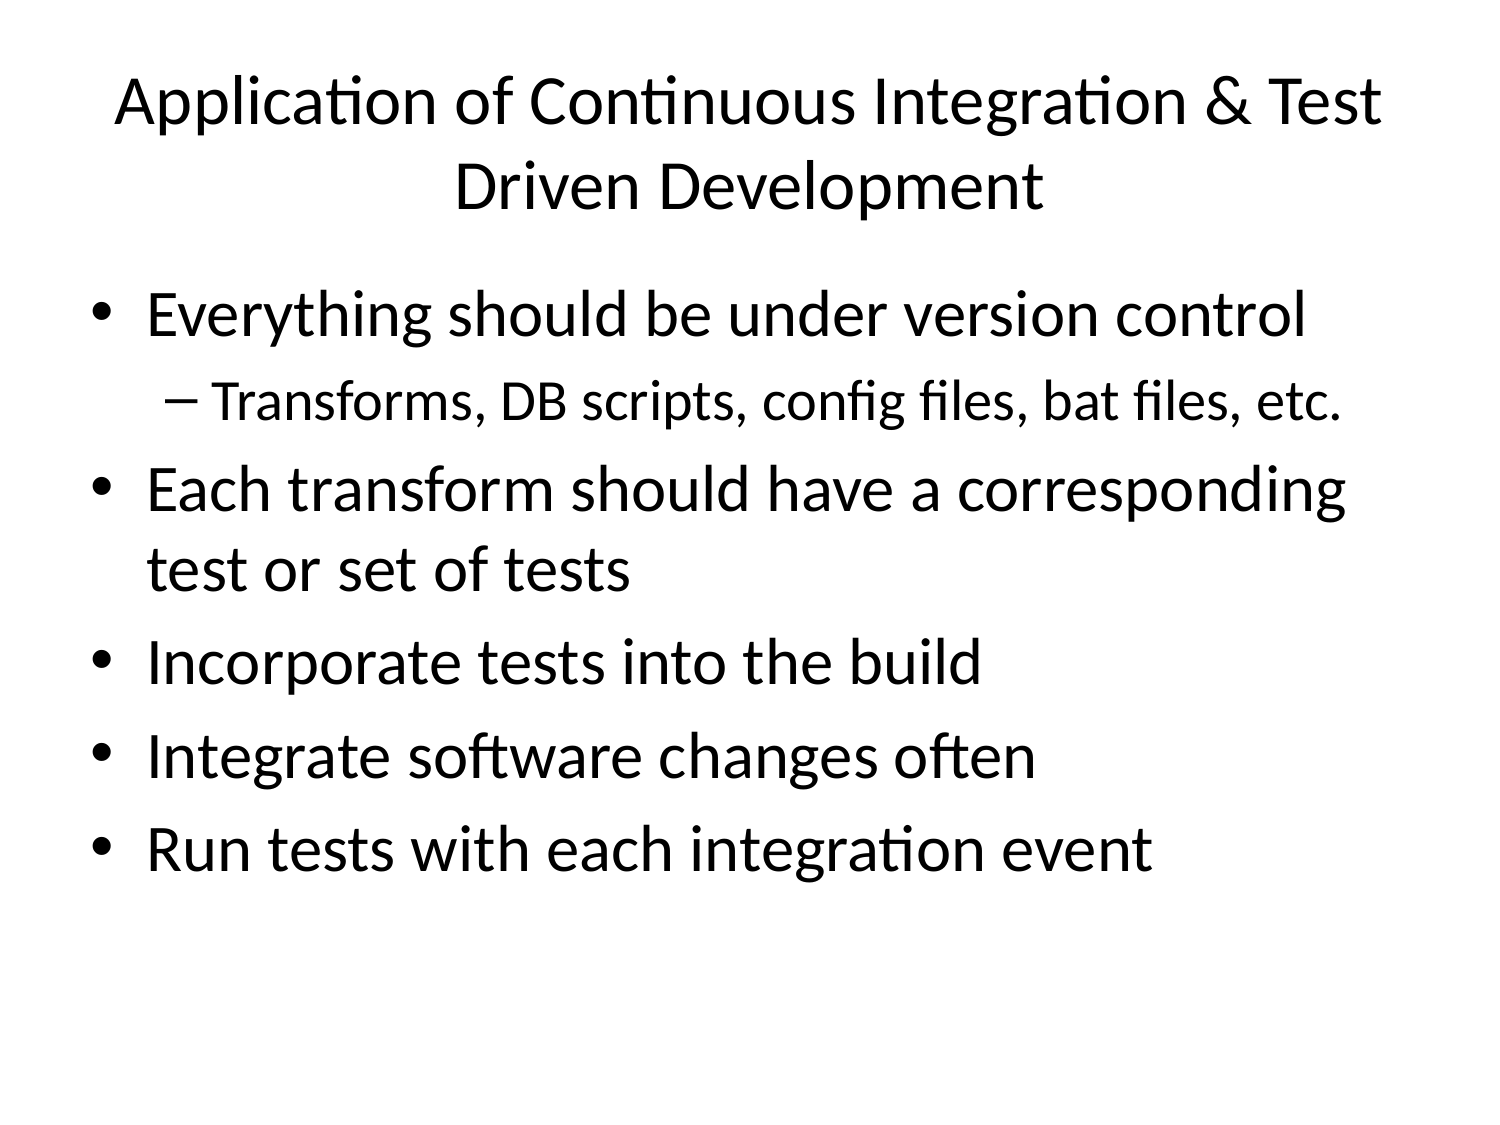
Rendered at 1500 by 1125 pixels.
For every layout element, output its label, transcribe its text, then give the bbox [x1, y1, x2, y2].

list Everything should be under version control Transforms, DB scripts, config files, bat files, etc. Each transform should have a corresponding test or set of tests Incorporate tests into the build Integrate software changes often Run tests with each integration event [75, 262, 1425, 1005]
title Application of Continuous Integration & Test Driven Development [75, 45, 1425, 233]
